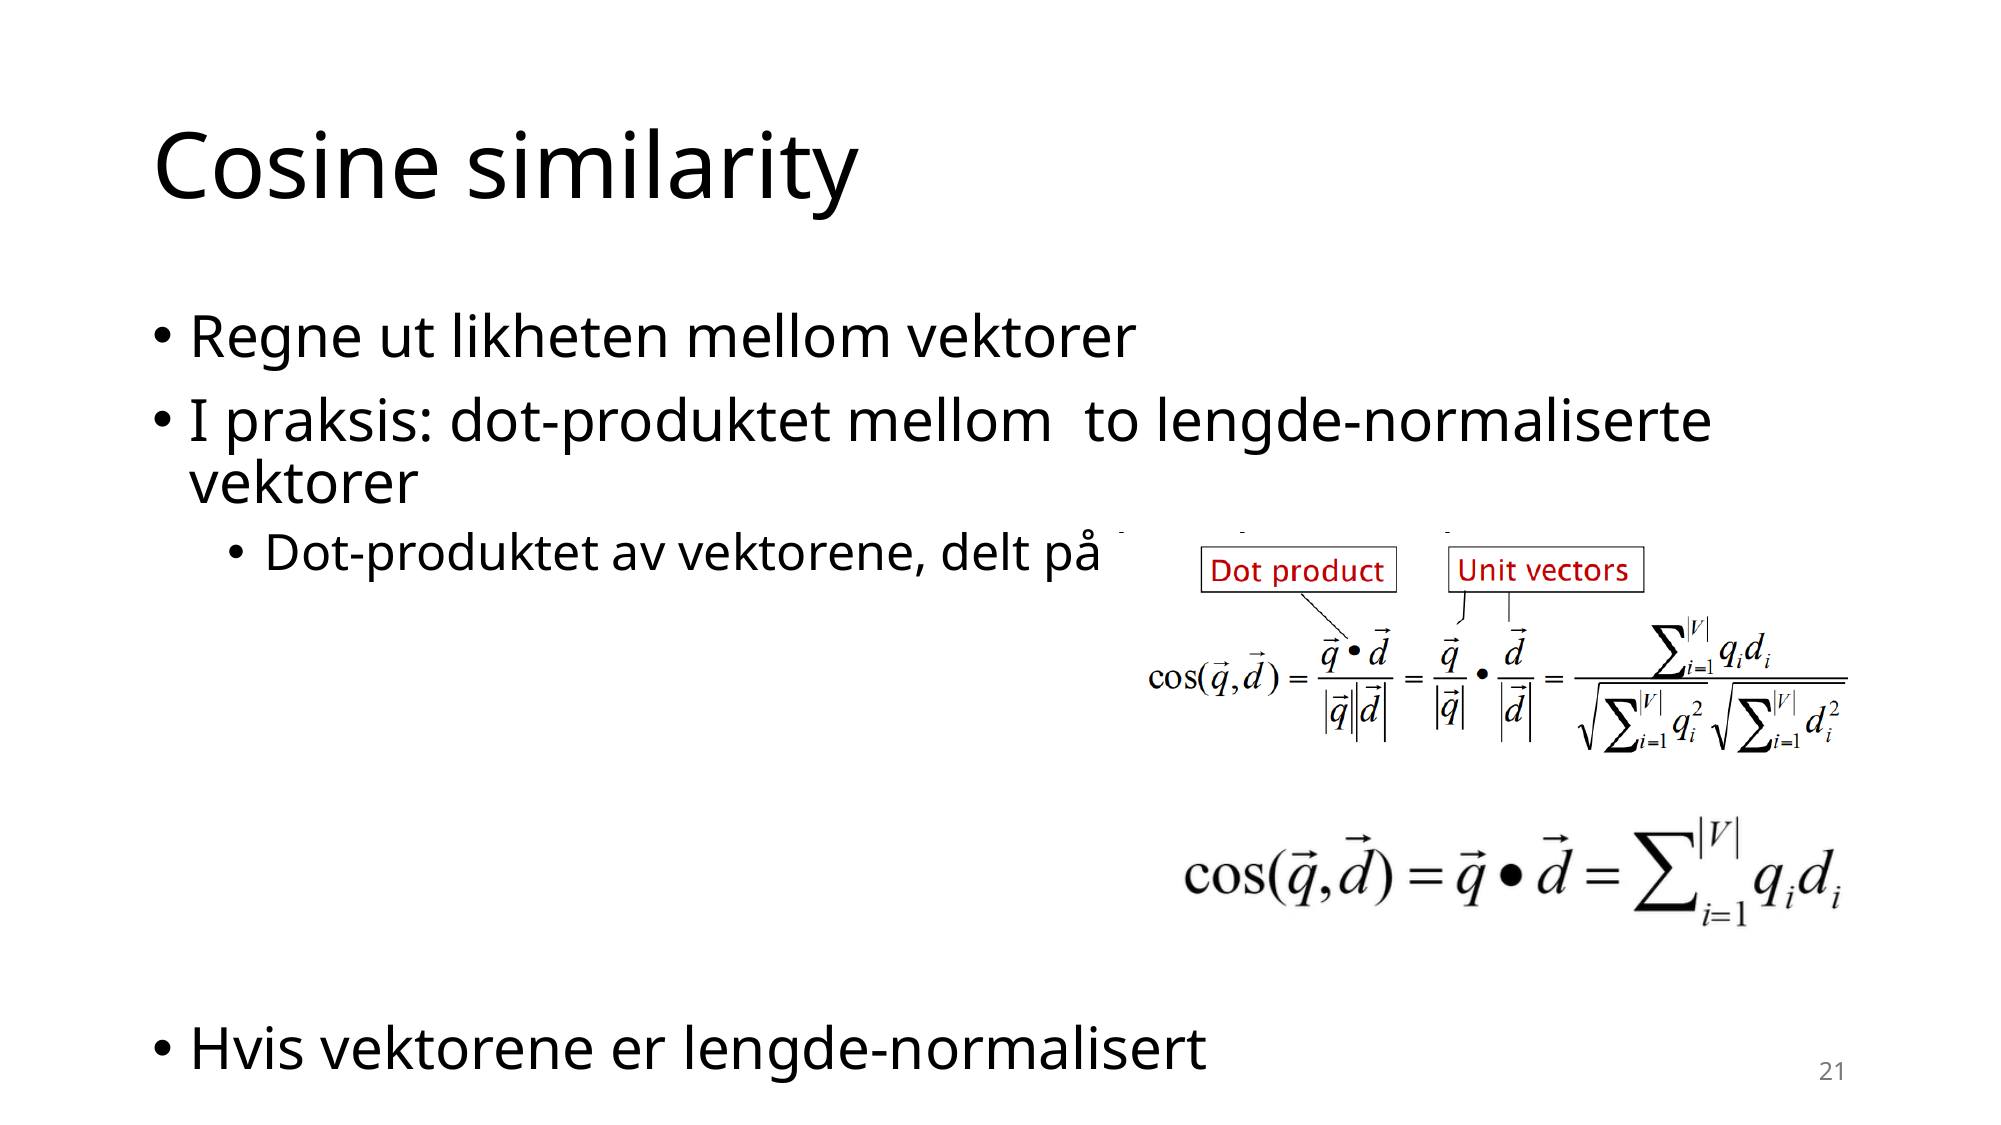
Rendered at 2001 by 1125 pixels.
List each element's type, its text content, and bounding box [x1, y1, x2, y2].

picture [1112, 532, 1863, 778]
picture [1179, 805, 1864, 945]
title Cosine similarity [137, 59, 1863, 278]
list Regne ut likheten mellom vektorer I praksis: dot-produktet mellom to lengde-normaliserte vektorer Dot-produktet av vektorene, delt på lengden av vektorene Hvis vektorene er lengde-normalisert [137, 299, 1863, 1014]
slide_number 21 [1412, 1042, 1863, 1103]
